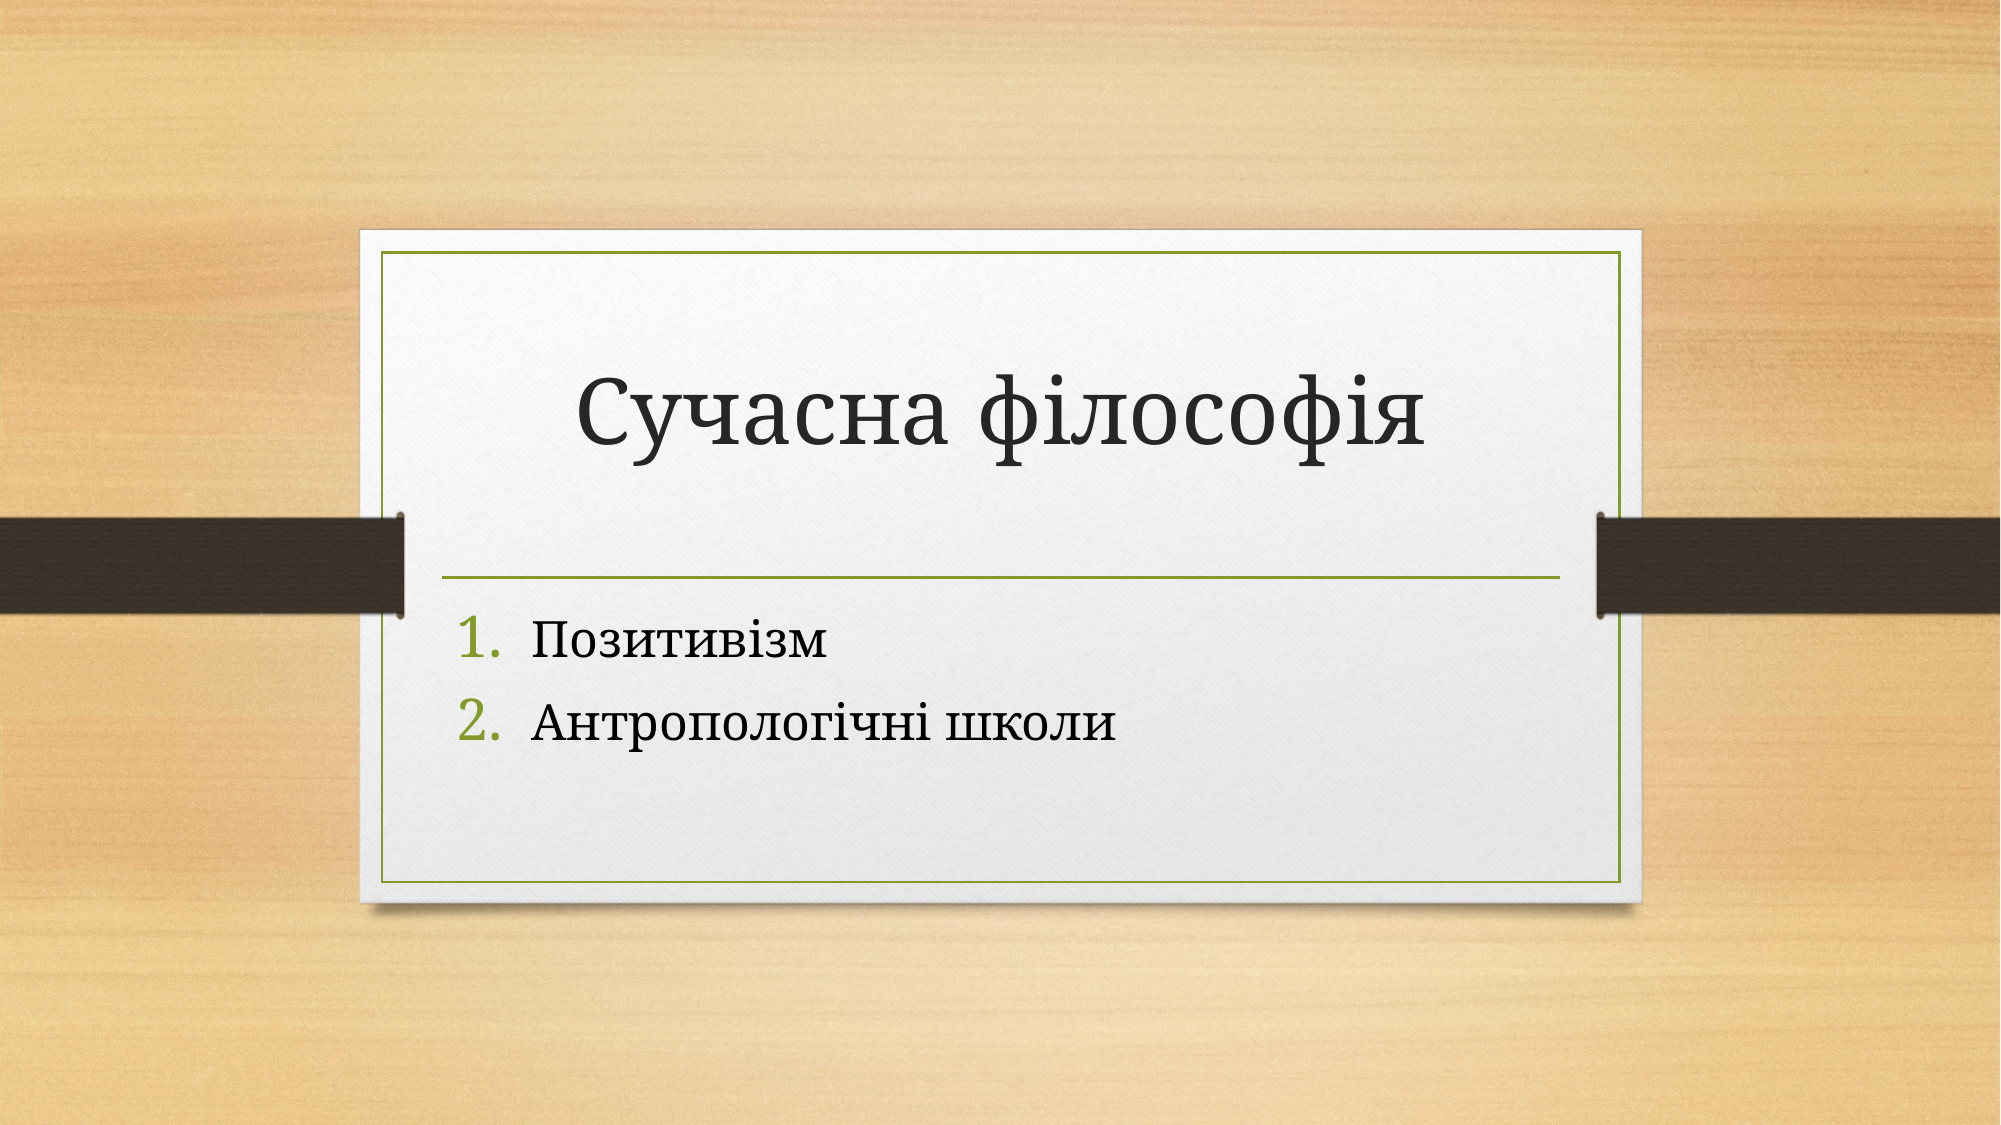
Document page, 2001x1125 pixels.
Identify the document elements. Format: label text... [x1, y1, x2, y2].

title Сучасна філософія [441, 306, 1560, 471]
subtitle Позитивізм Антропологічні школи [441, 600, 1560, 817]
picture [0, 0, 2001, 1125]
